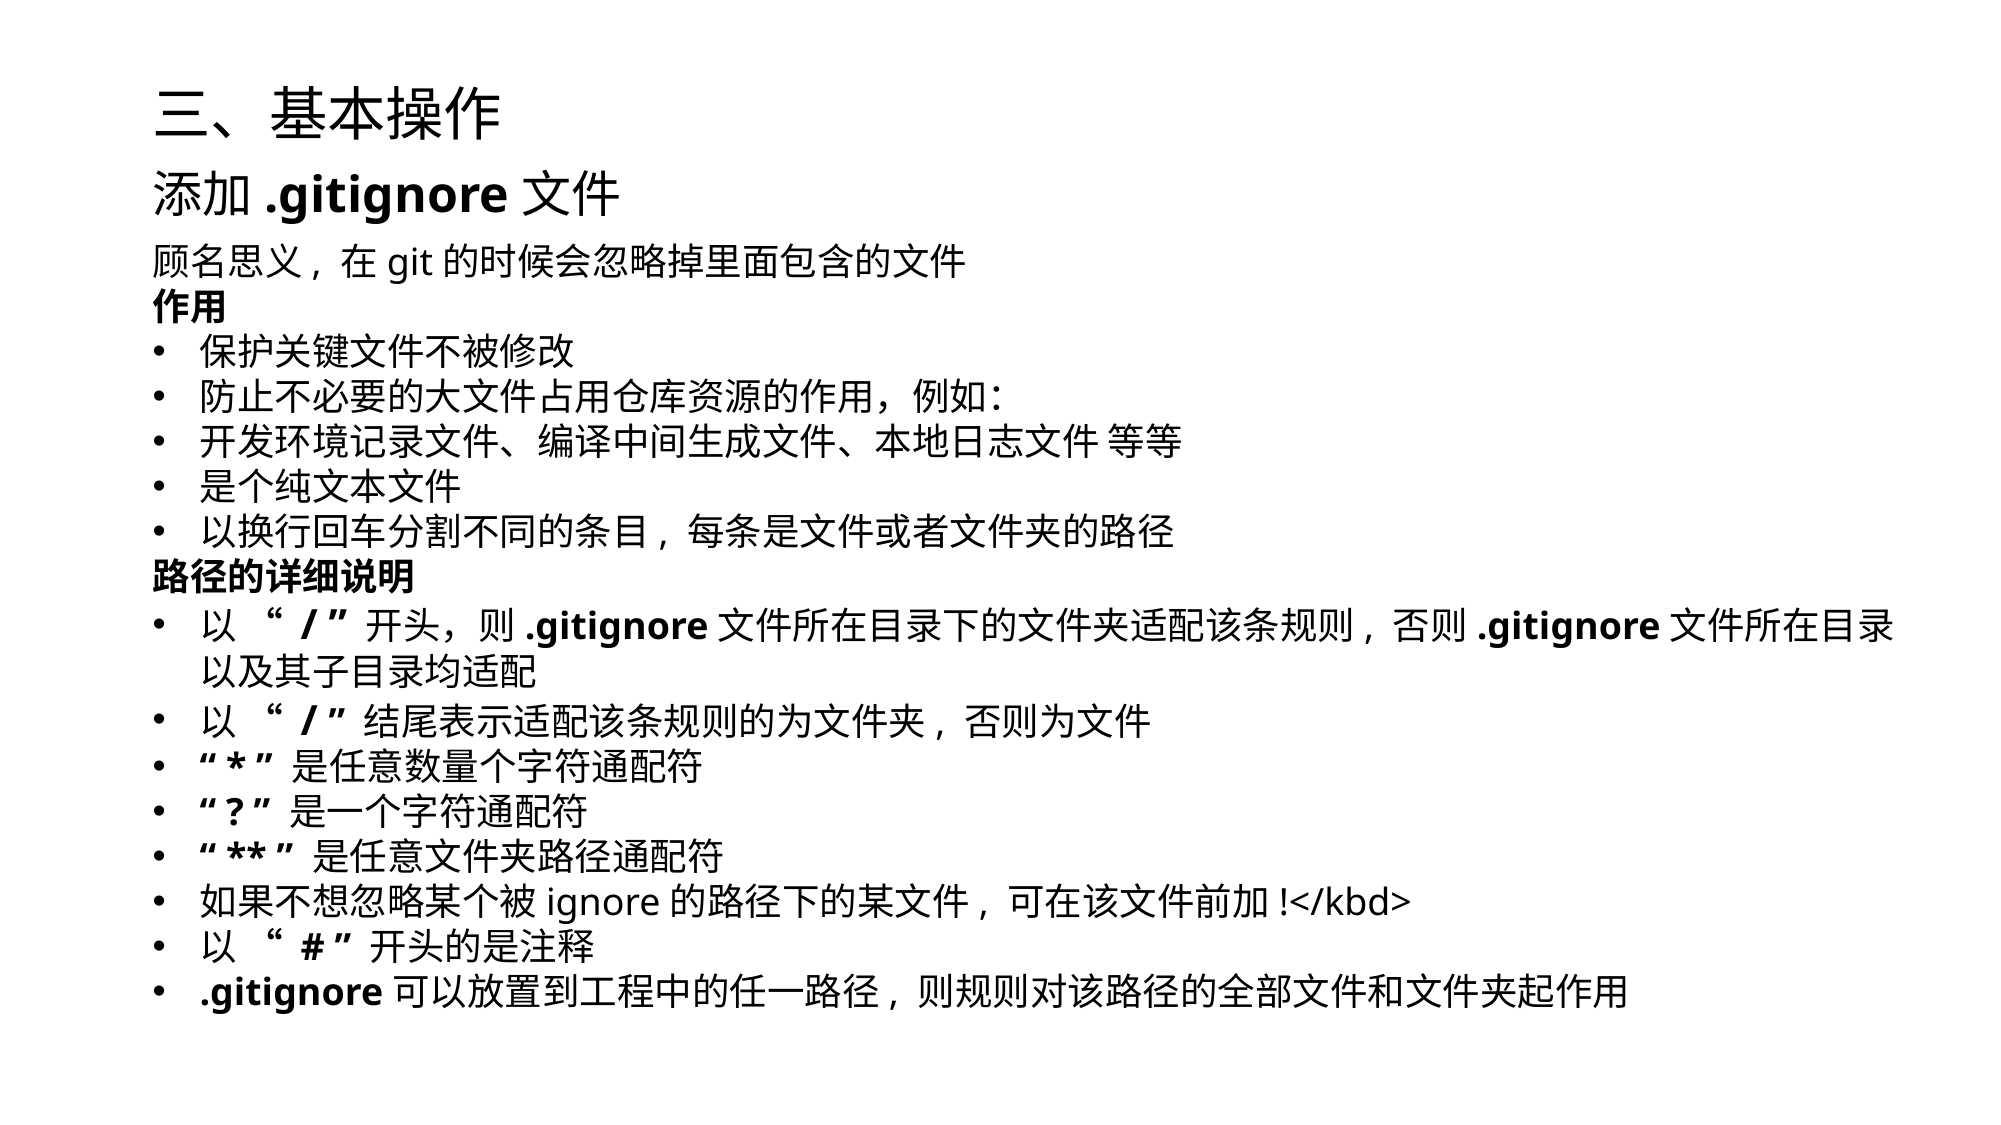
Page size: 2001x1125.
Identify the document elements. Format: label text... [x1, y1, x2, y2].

text_box 三、基本操作 [137, 69, 745, 155]
text_box 顾名思义, 在git的时候会忽略掉里面包含的文件 作用 保护关键文件不被修改 防止不必要的大文件占用仓库资源的作用，例如： 开发环境记录文件、编译中间生成文件、本地日志文件 等等 是个纯文本文件 以换行回车分割不同的条目, 每条是文件或者文件夹的路径 路径的详细说明 以 “ / ” 开头，则.gitignore文件所在目录下的文件夹适配该条规则, 否则.gitignore文件所在目录以及其子目录均适配 以 “ / ” 结尾表示适配该条规则的为文件夹, 否则为文件 “ * ” 是任意数量个字符通配符 “ ? ” 是一个字符通配符 “ ** ” 是任意文件夹路径通配符 如果不想忽略某个被ignore的路径下的某文件, 可在该文件前加!</kbd> 以 “ # ” 开头的是注释 .gitignore可以放置到工程中的任一路径, 则规则对该路径的全部文件和文件夹起作用 [137, 230, 1947, 1021]
text_box 添加.gitignore文件 [137, 155, 775, 230]
